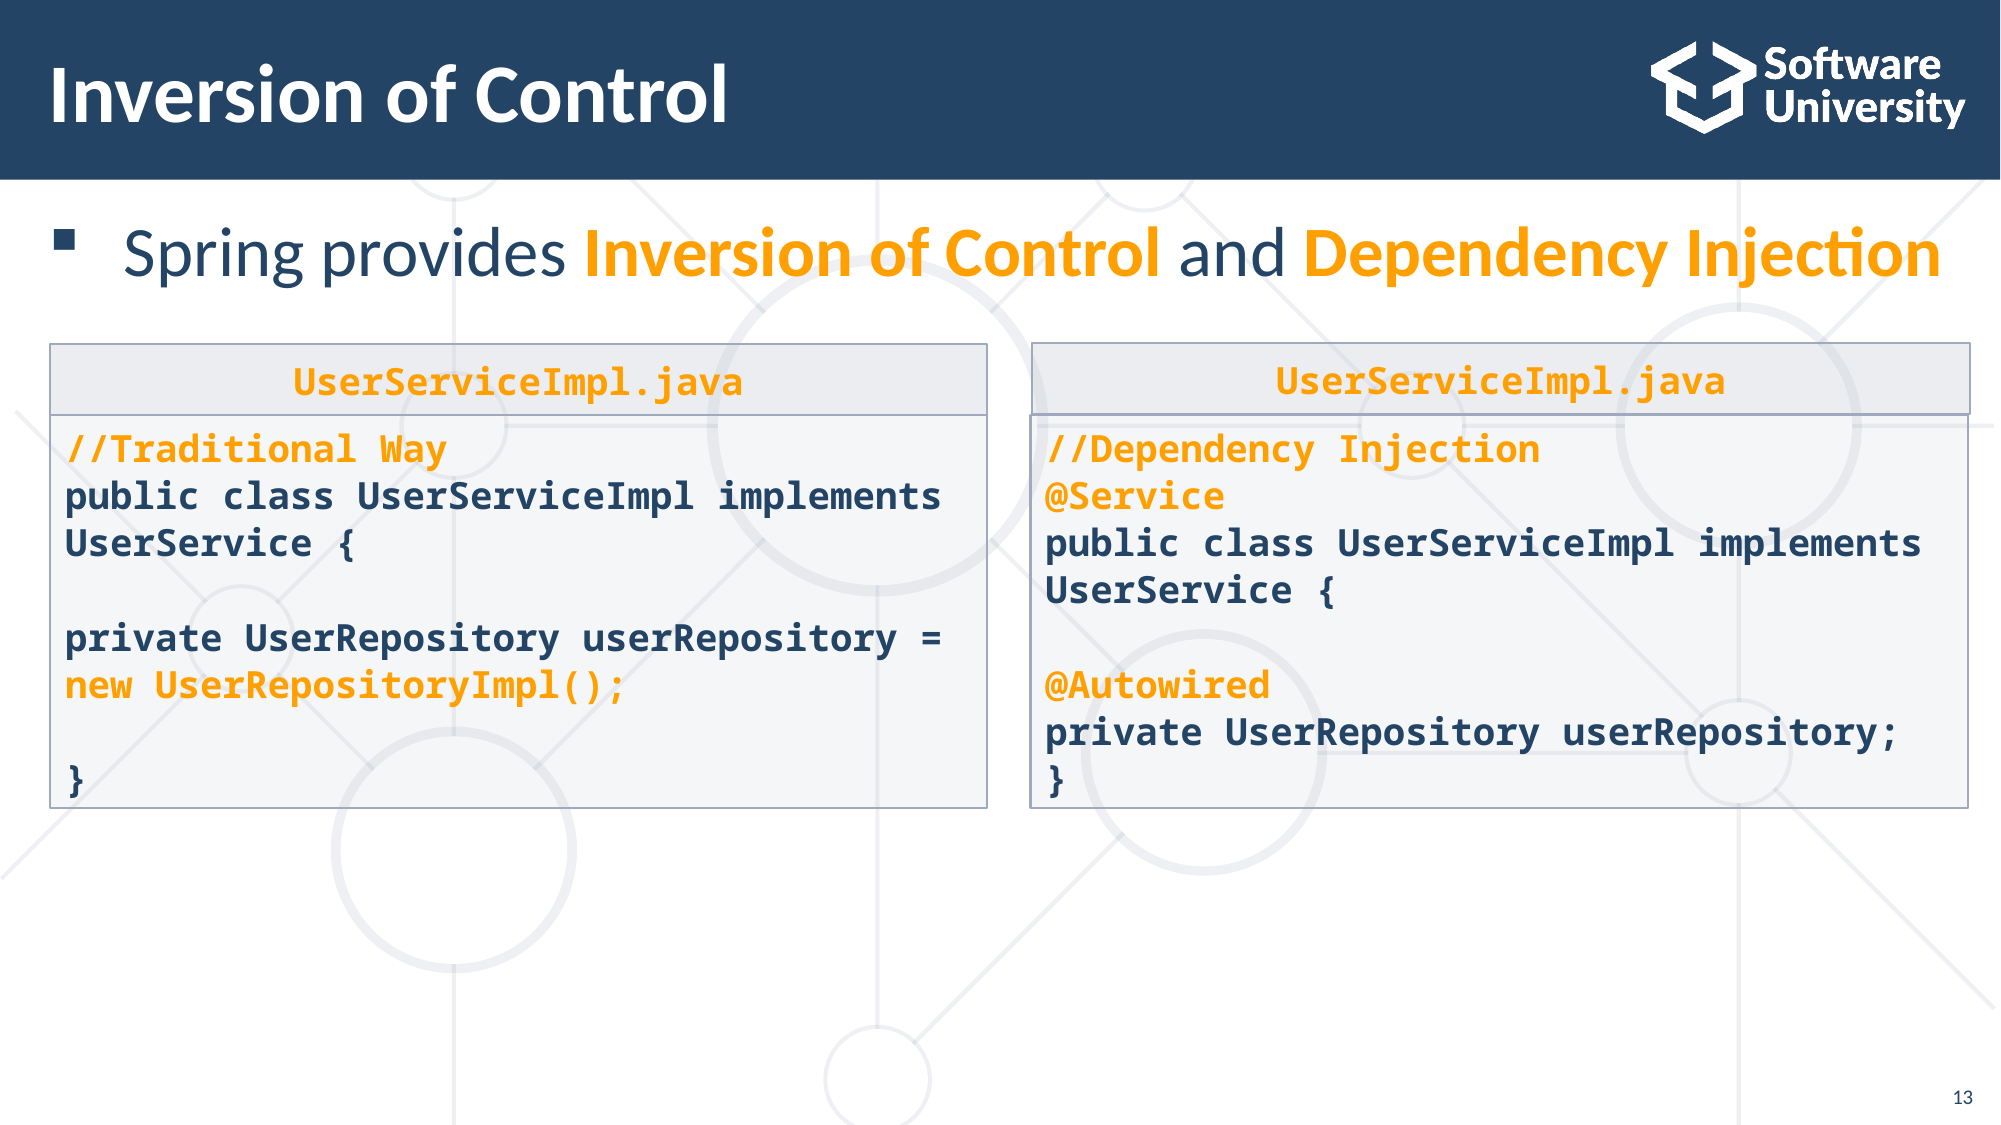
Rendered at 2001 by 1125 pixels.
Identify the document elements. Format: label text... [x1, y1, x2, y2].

title Inversion of Control [31, 16, 1625, 162]
text_box UserServiceImpl.java [1032, 343, 1970, 414]
list Spring provides Inversion of Control and Dependency Injection [31, 196, 1970, 1050]
slide_number 13 [1927, 1067, 1989, 1117]
picture [1651, 41, 1966, 134]
text_box UserServiceImpl.java [50, 344, 988, 415]
text_box //Dependency Injection @Service public class UserServiceImpl implements UserService { @Autowired private UserRepository userRepository; } [1030, 414, 1968, 808]
text_box //Traditional Way public class UserServiceImpl implements UserService { private UserRepository userRepository = new UserRepositoryImpl(); } [50, 415, 988, 808]
